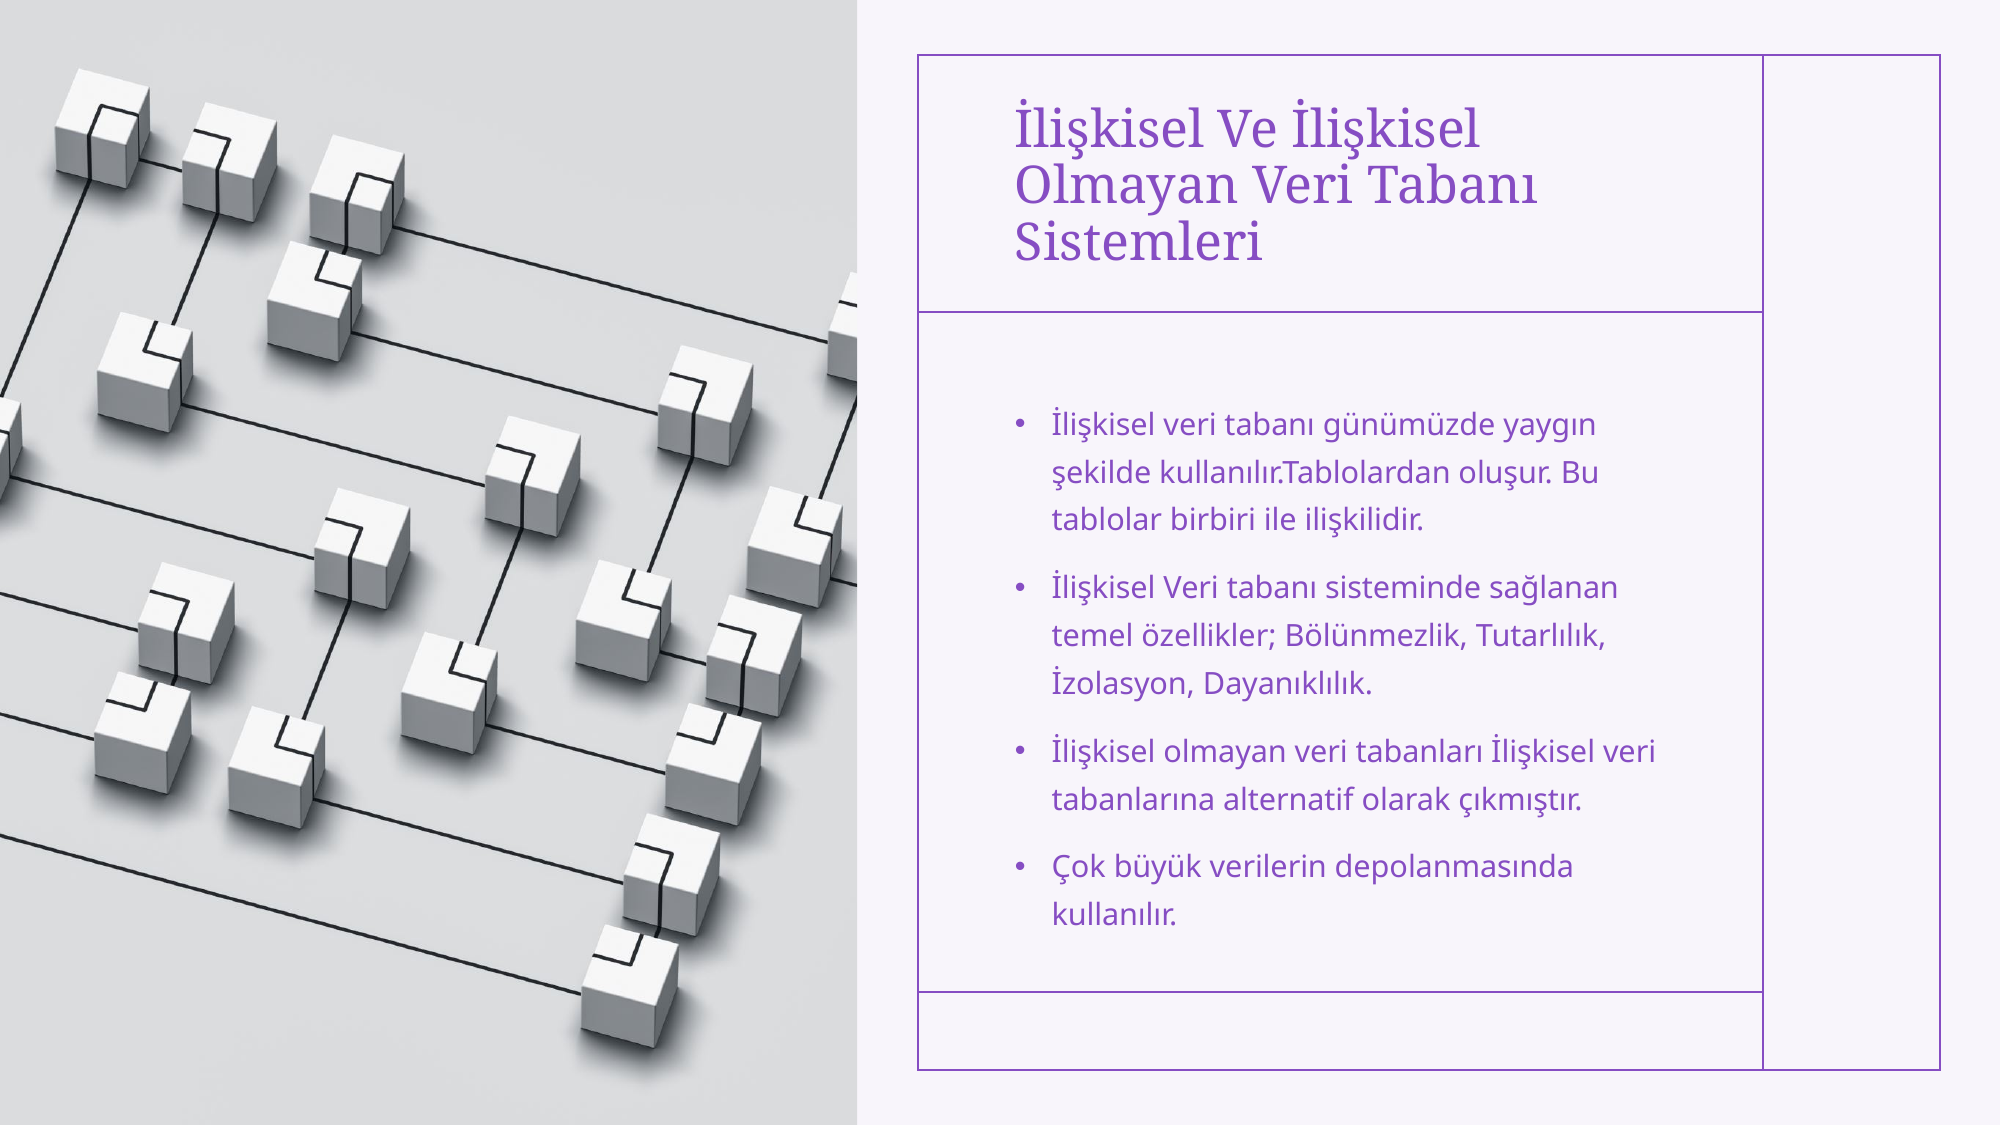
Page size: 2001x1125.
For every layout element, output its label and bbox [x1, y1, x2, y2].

picture [0, 0, 858, 1125]
text_box [917, 54, 1941, 1071]
text_box [858, 0, 2000, 1125]
